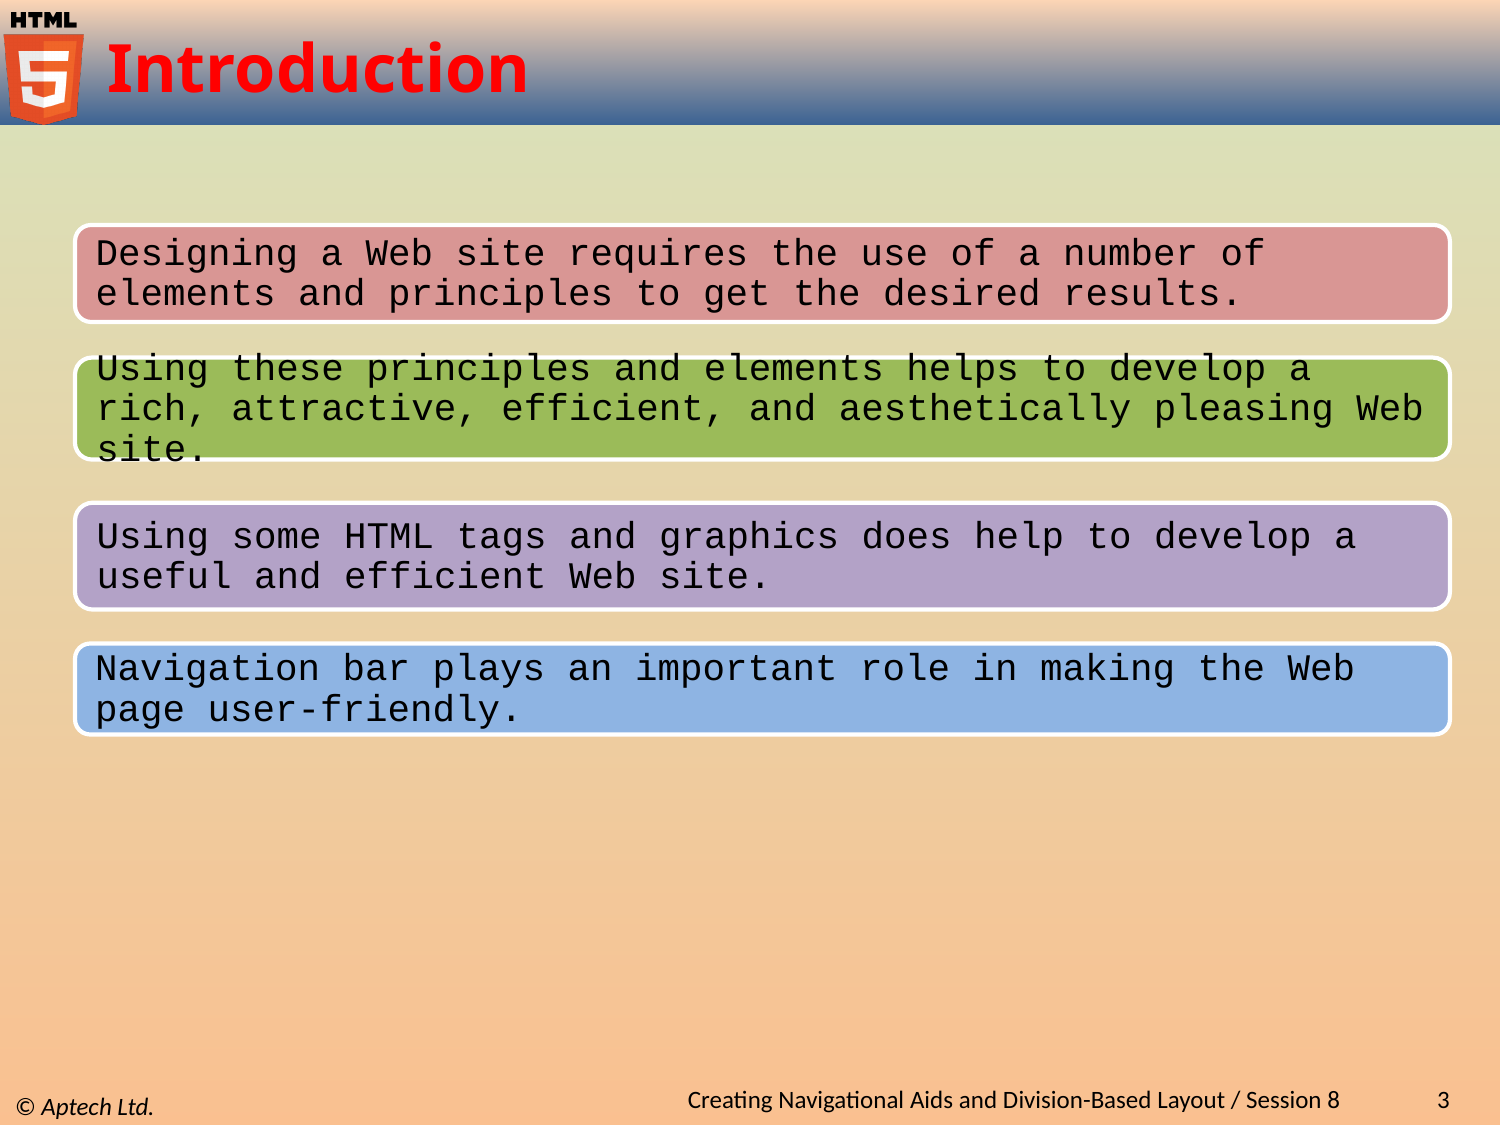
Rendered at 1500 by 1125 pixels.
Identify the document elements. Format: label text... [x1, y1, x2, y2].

picture [0, 12, 100, 125]
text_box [74, 224, 1451, 763]
slide_number 3 [1363, 1084, 1465, 1113]
footer Creating Navigational Aids and Division-Based Layout / Session 8 [375, 1084, 1363, 1113]
title Introduction [74, 32, 1476, 101]
